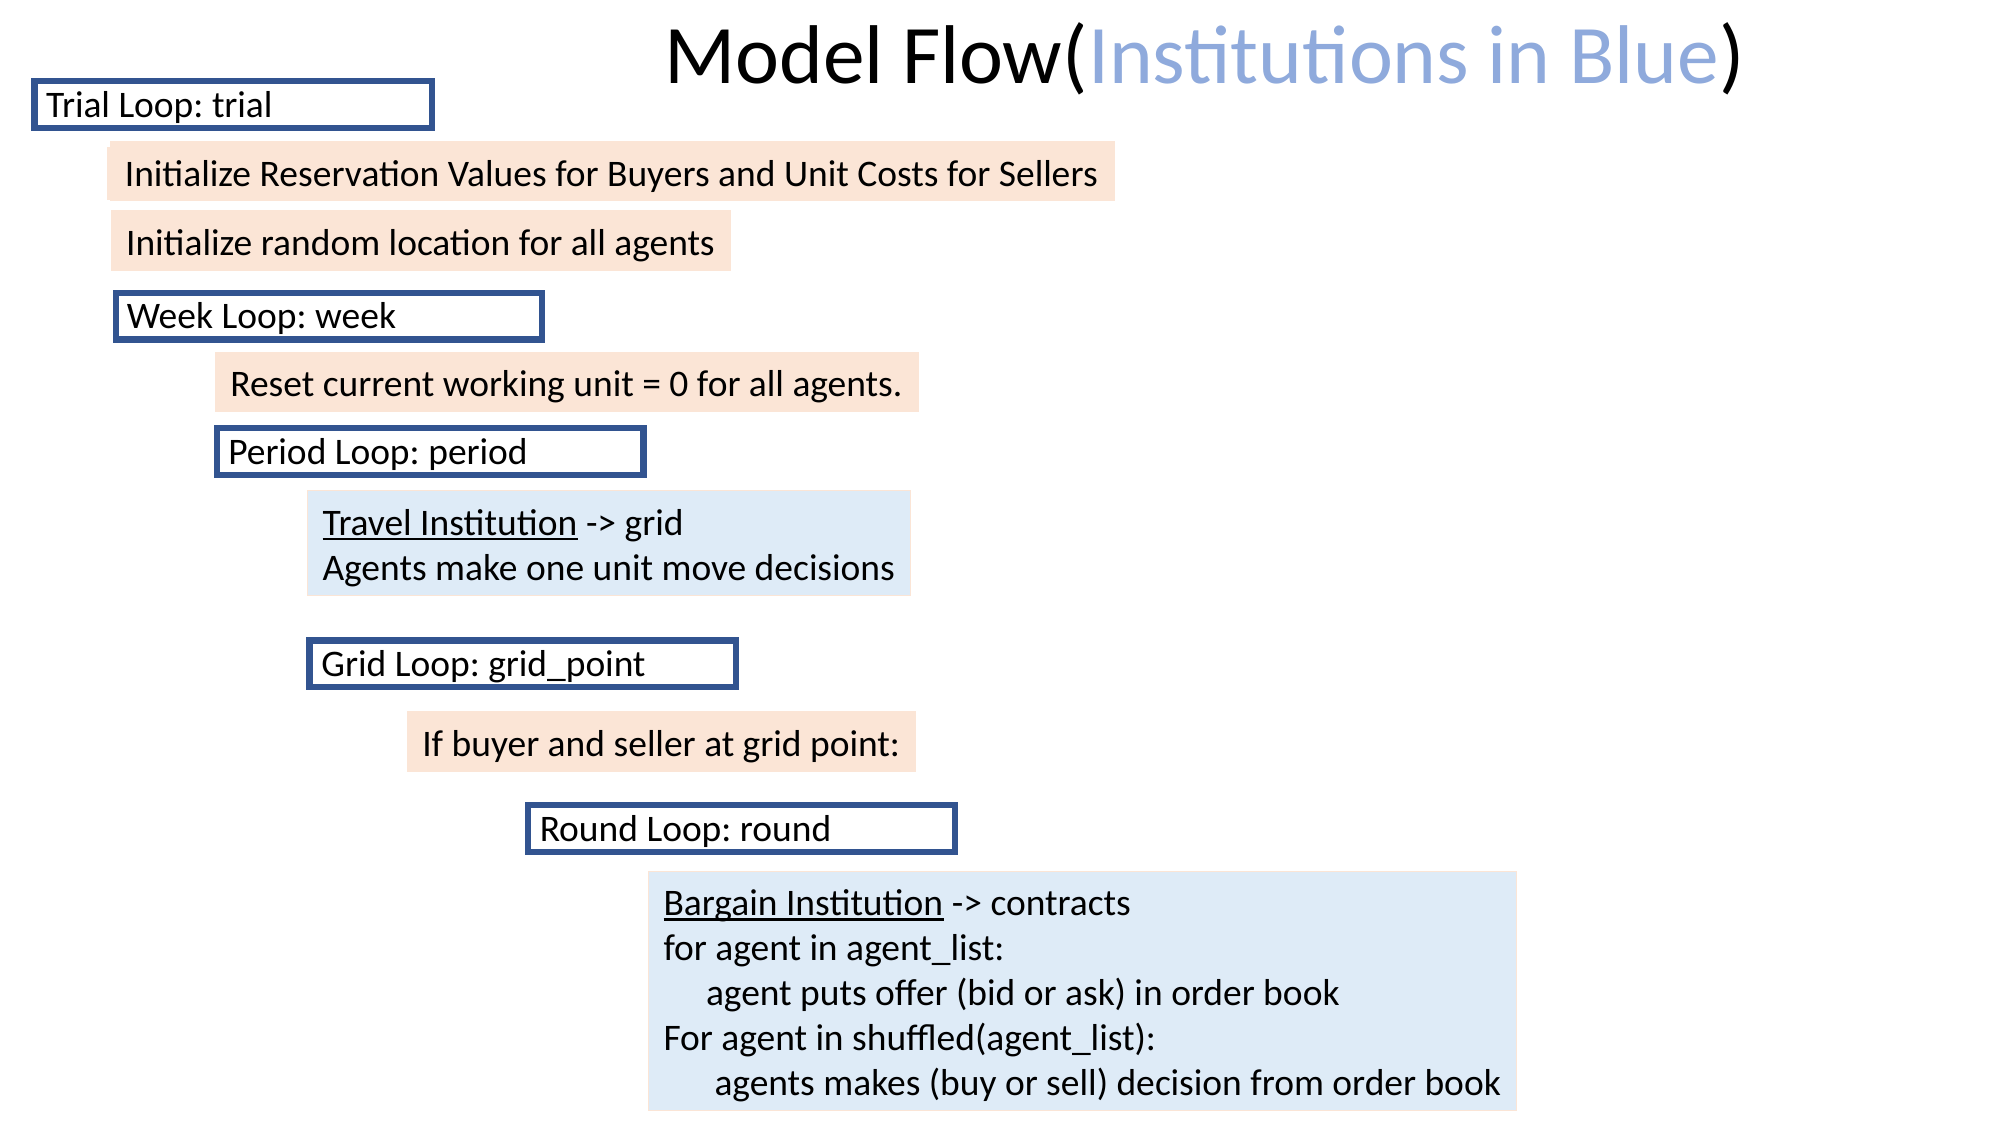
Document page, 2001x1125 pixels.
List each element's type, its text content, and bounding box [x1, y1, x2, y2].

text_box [110, 284, 543, 345]
text_box If buyer and seller at grid point: [407, 711, 916, 772]
text_box Travel Institution -> grid Agents make one unit move decisions [307, 490, 911, 596]
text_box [522, 796, 955, 857]
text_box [304, 631, 737, 693]
text_box Reset current working unit = 0 for all agents. [215, 352, 919, 412]
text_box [107, 210, 735, 272]
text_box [104, 141, 1120, 202]
text_box Bargain Institution -> contracts for agent in agent_list: agent puts offer (bid or ask) in order book For agent in shuffled(agent_list): agents makes (buy or sell) decision from order book [648, 871, 1517, 1111]
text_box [211, 419, 644, 480]
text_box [29, 72, 432, 134]
text_box Model Flow(Institutions in Blue) [649, 0, 1760, 108]
